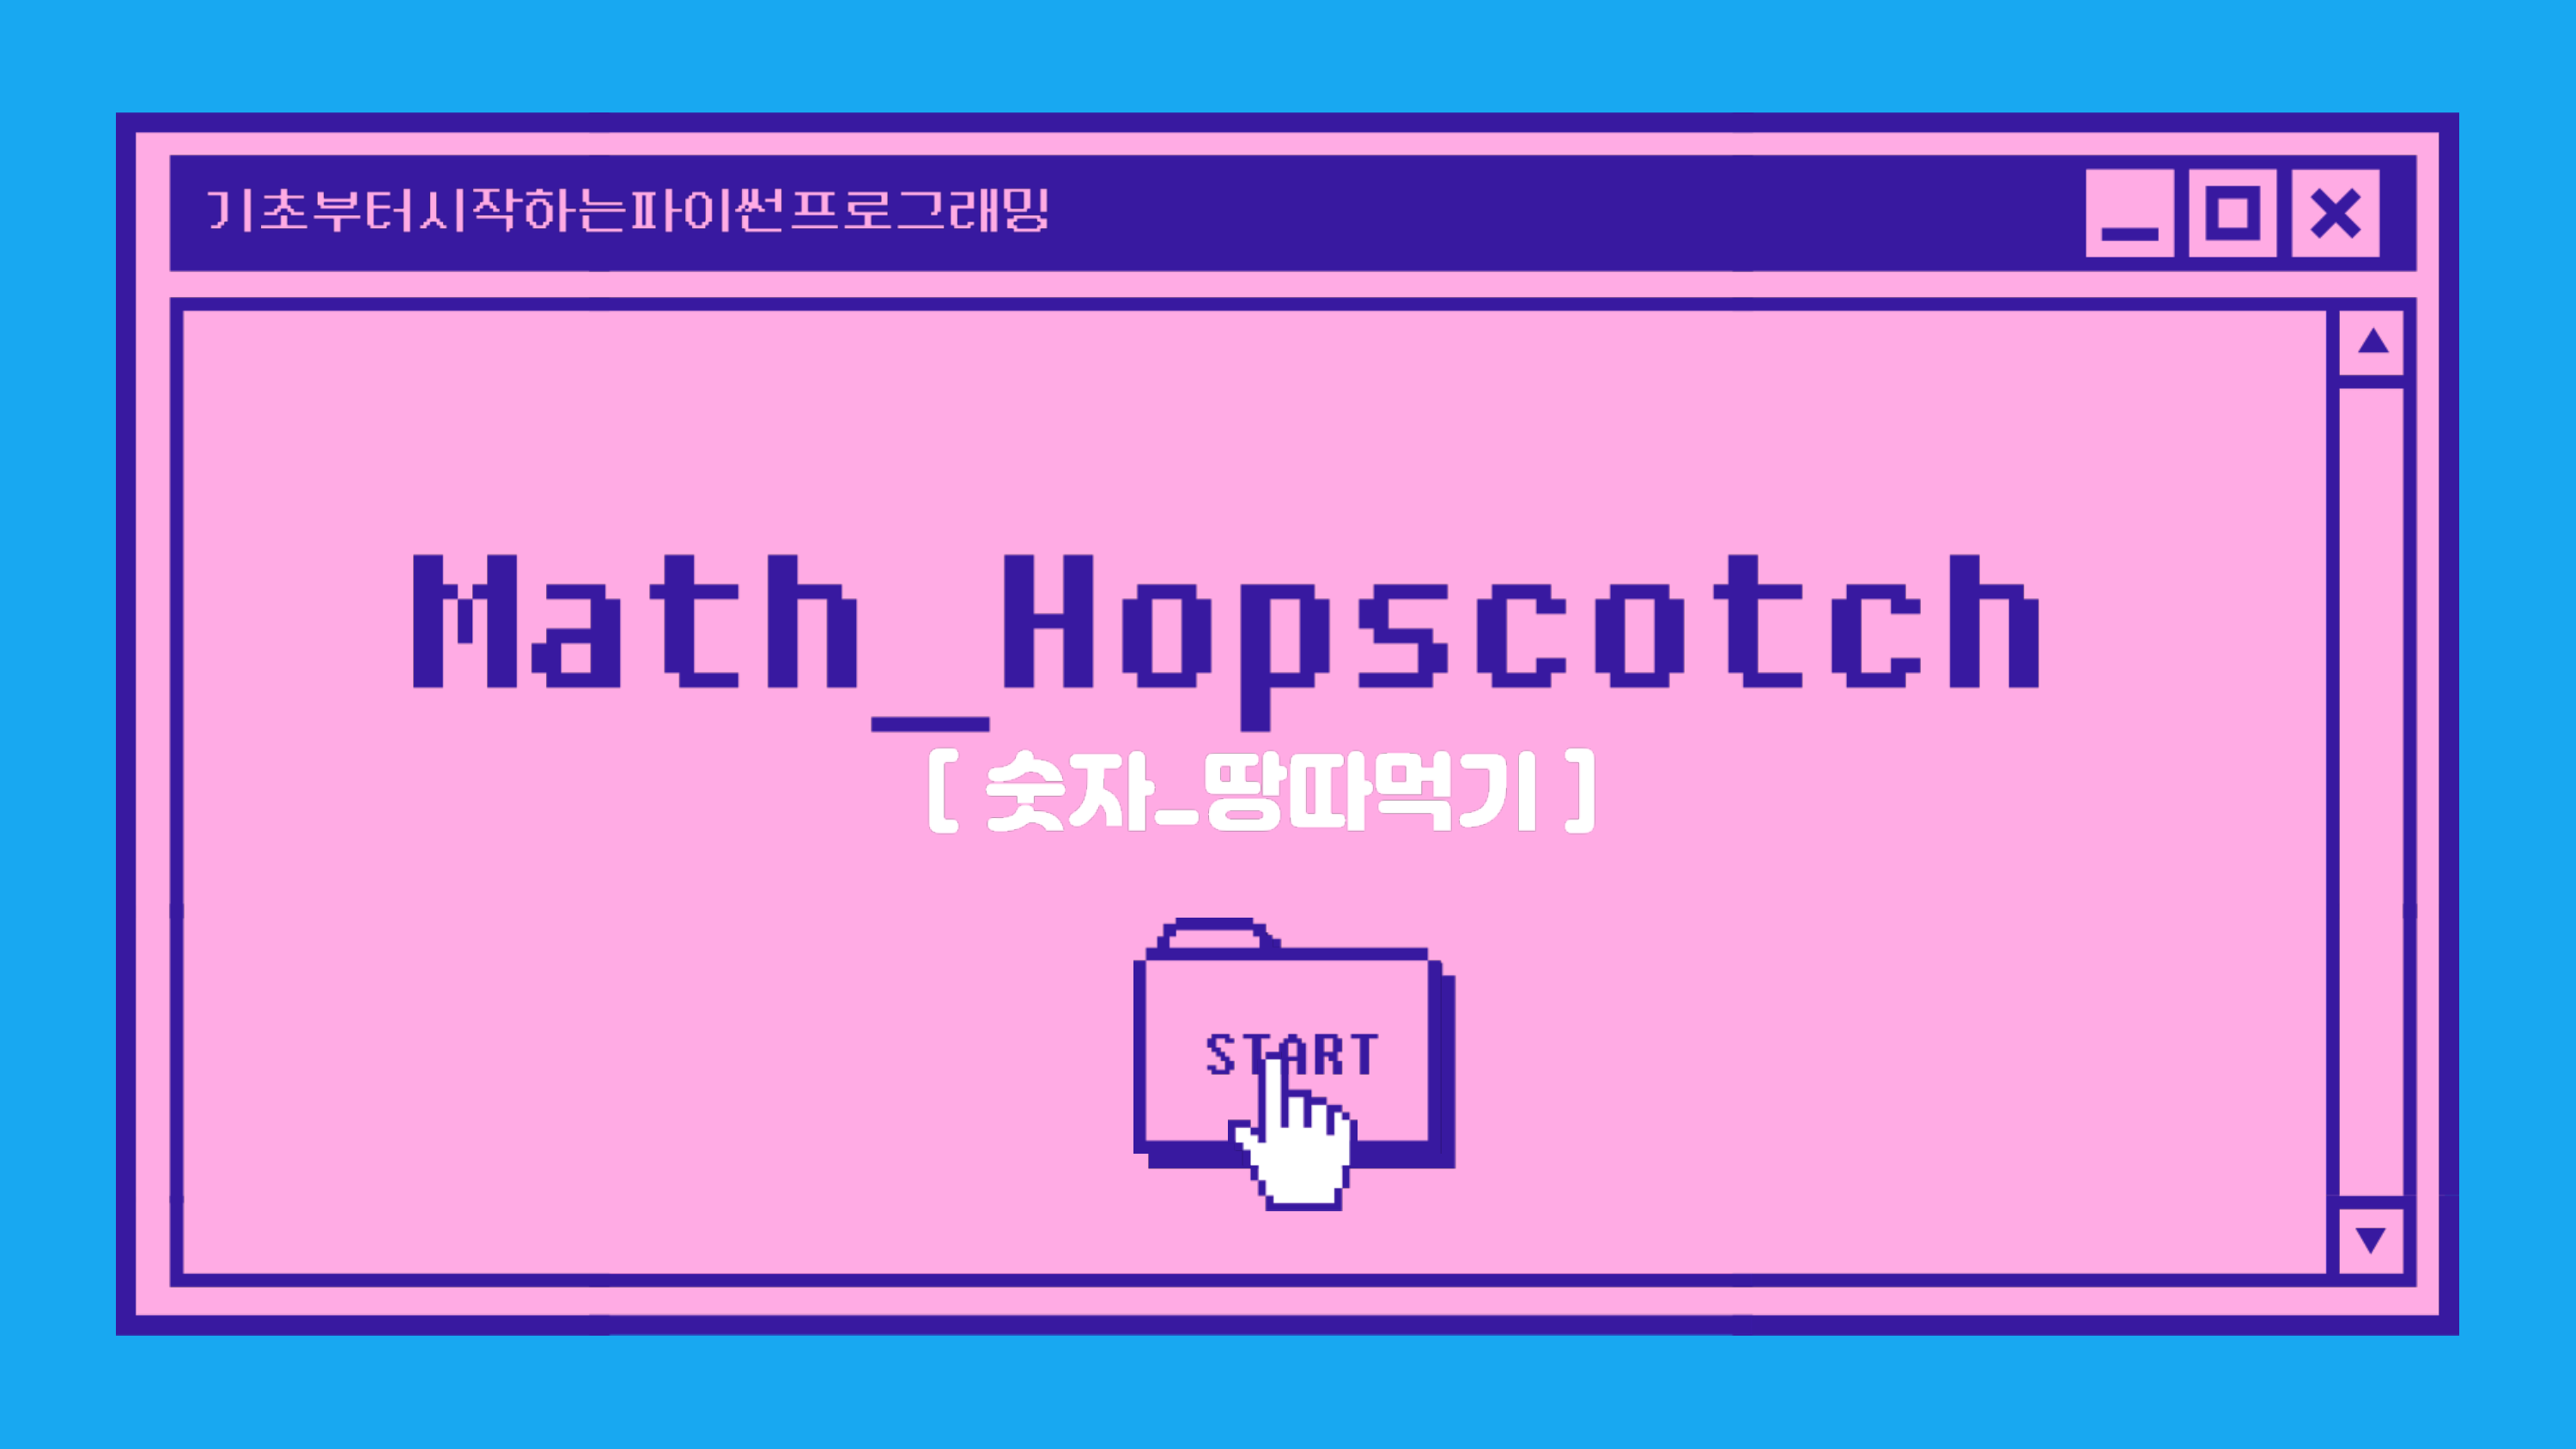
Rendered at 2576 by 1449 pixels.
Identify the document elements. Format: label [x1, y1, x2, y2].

text_box [116, 112, 2460, 1336]
picture [364, 415, 2148, 874]
text_box [1133, 917, 1443, 1211]
picture [197, 166, 1073, 256]
